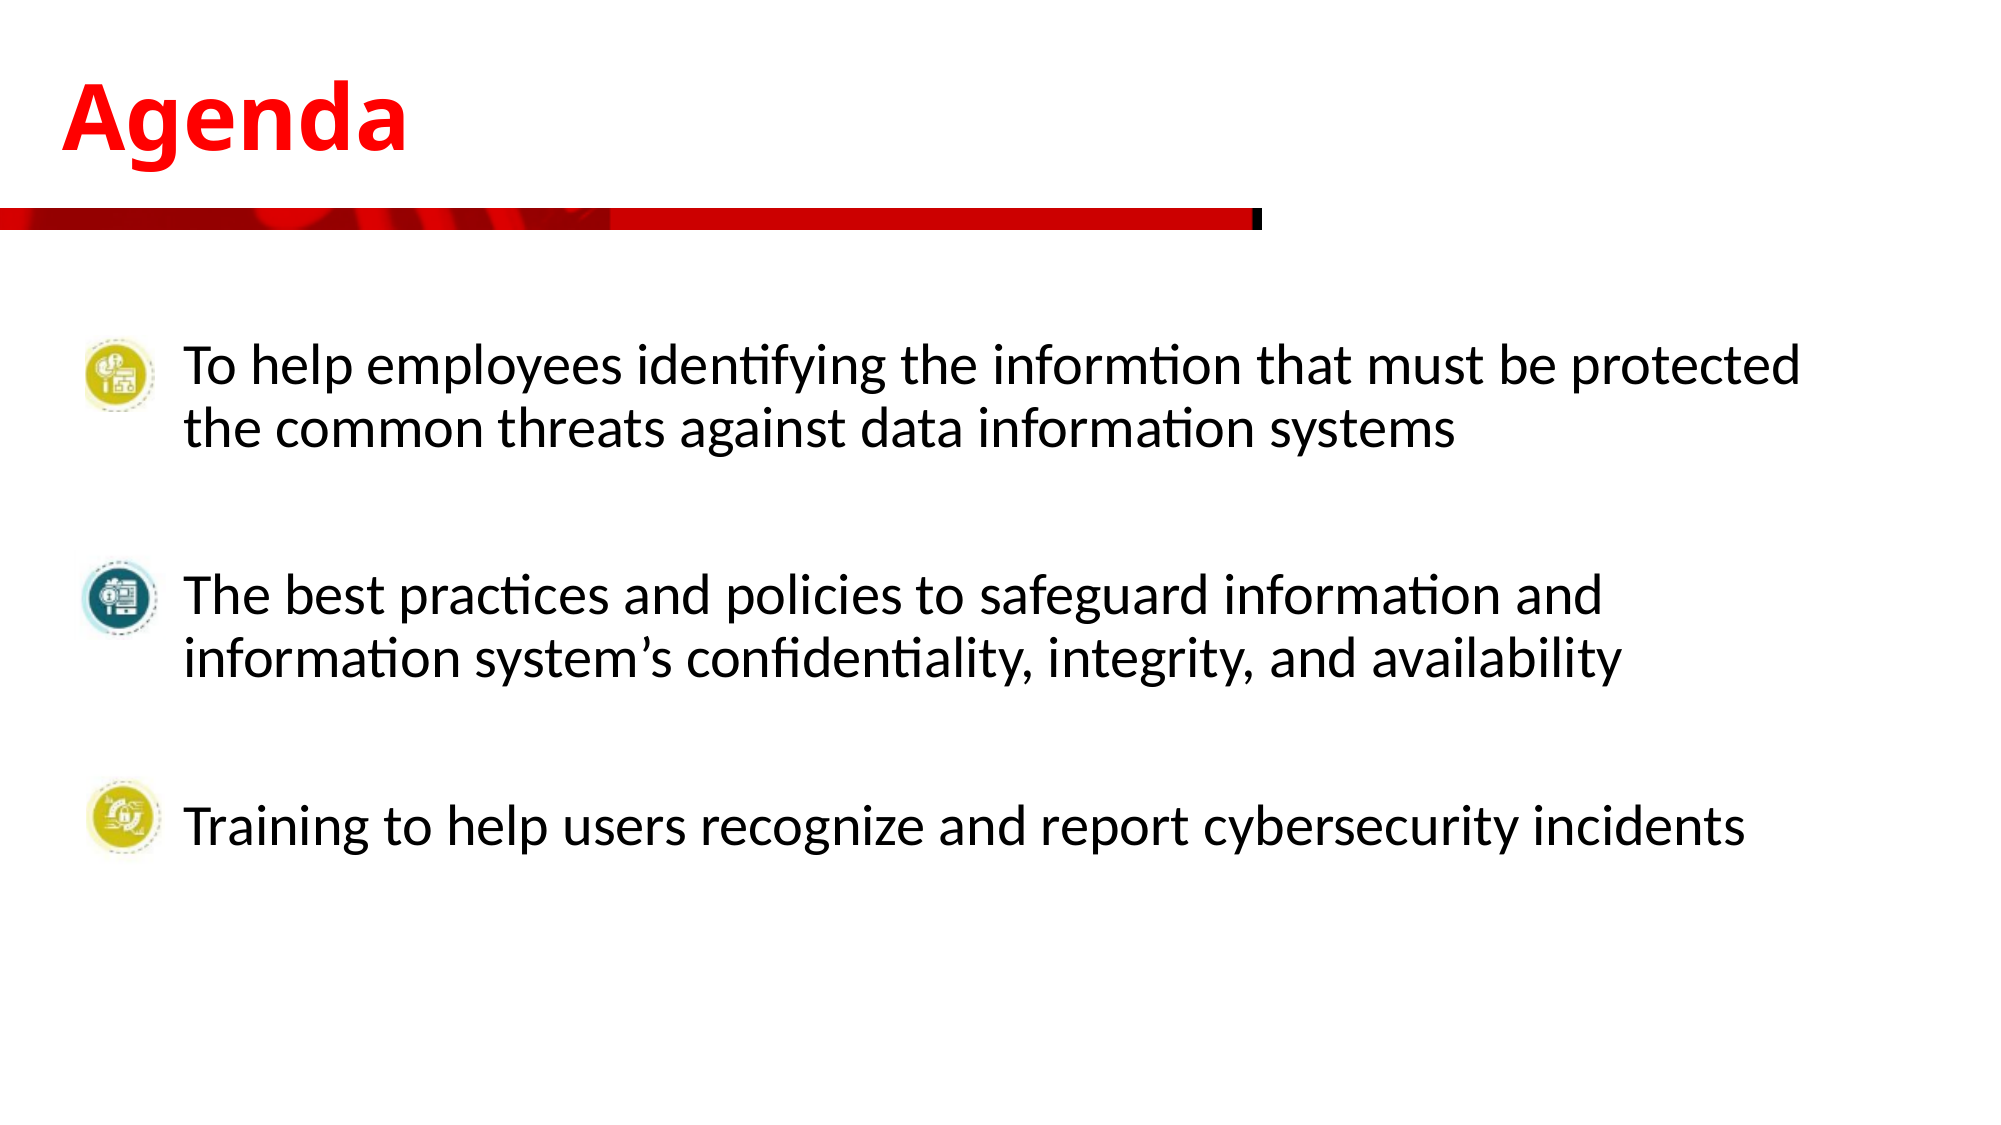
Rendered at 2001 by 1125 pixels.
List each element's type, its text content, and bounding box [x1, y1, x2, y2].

title Agenda [47, 11, 1772, 230]
picture [0, 208, 1262, 230]
picture [86, 764, 165, 865]
list To help employees identifying the informtion that must be protected the common threats against data information systems The best practices and policies to safeguard information and information system’s confidentiality, integrity, and availability Training to help users recognize and report cybersecurity incidents [168, 326, 1894, 1041]
picture [85, 335, 155, 412]
picture [74, 550, 166, 640]
